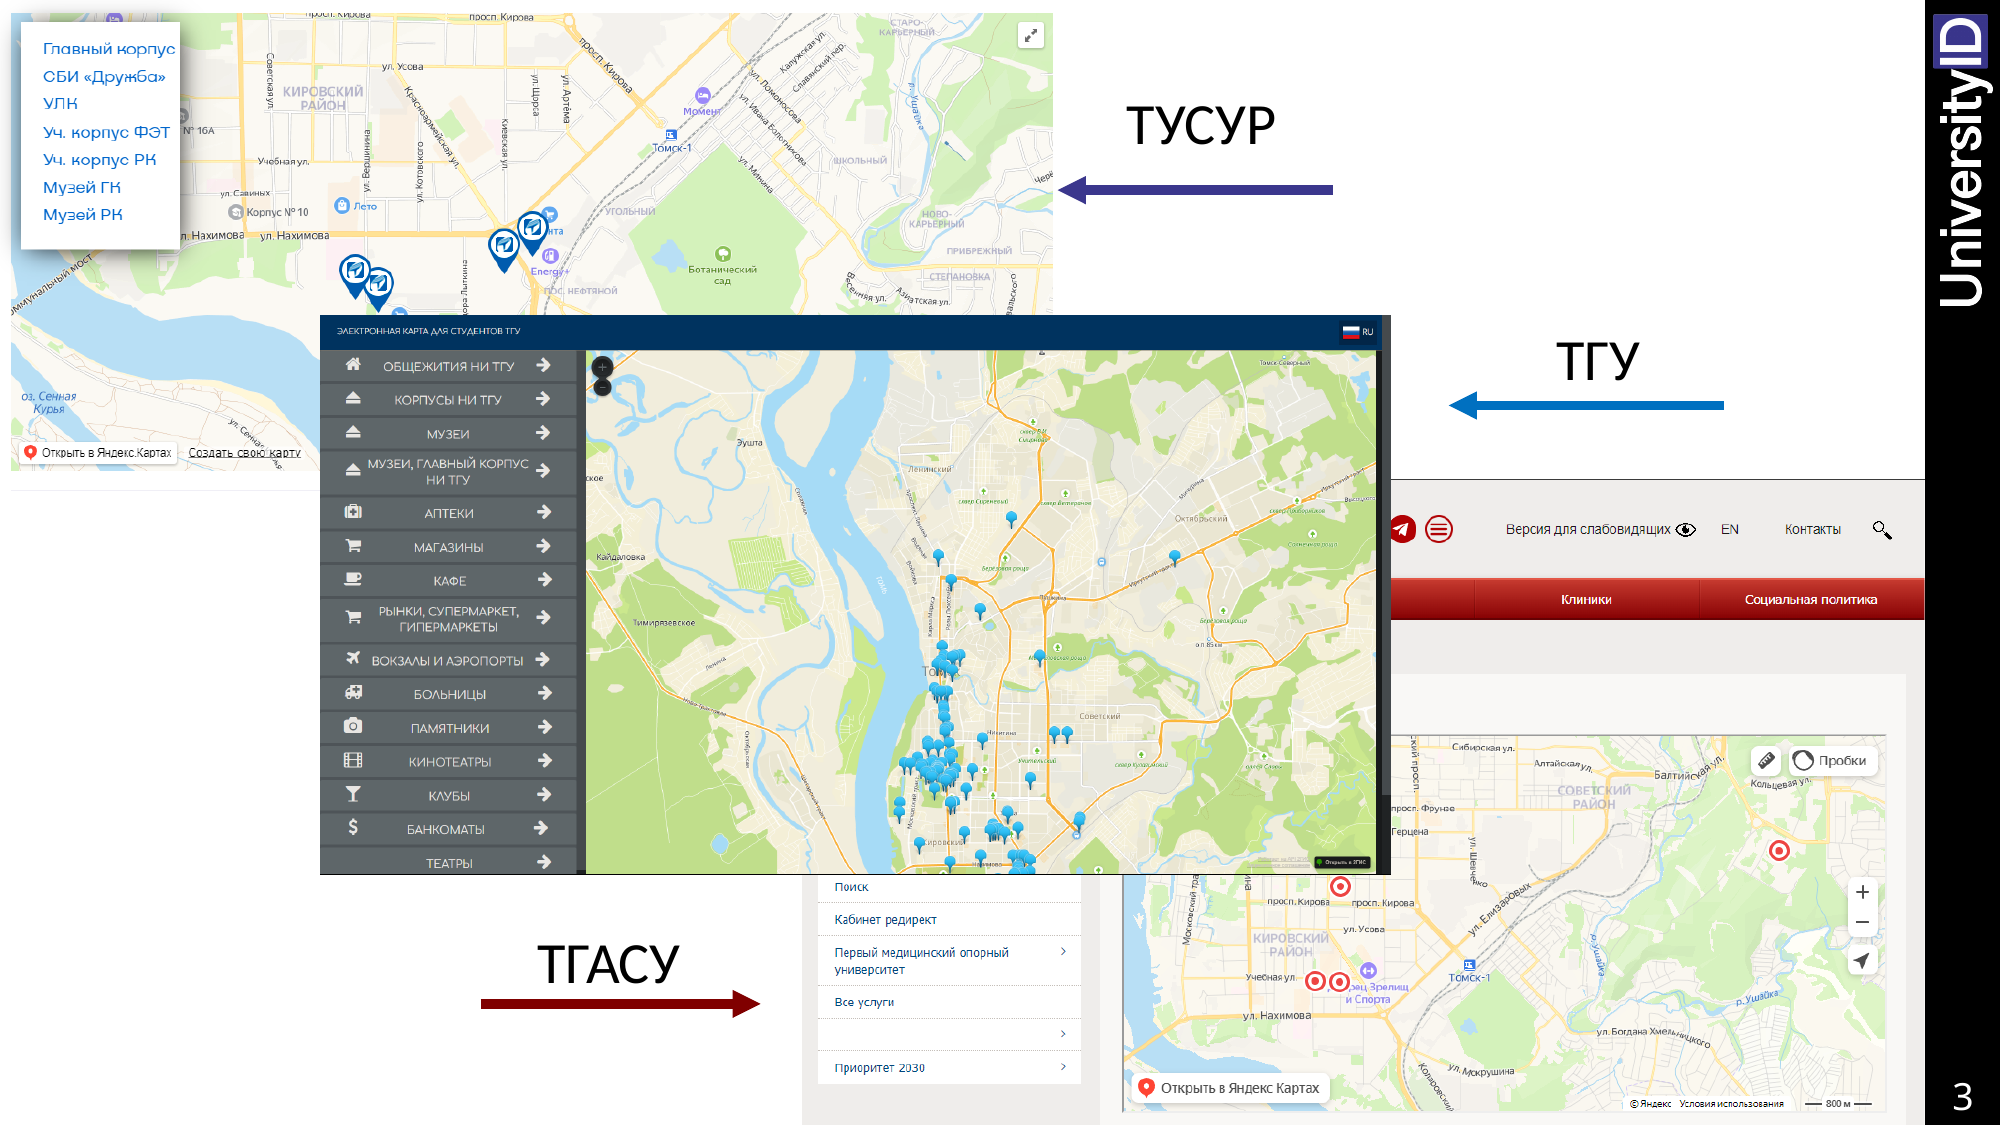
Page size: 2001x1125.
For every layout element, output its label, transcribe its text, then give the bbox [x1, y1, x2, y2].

picture [0, 0, 1925, 1125]
text_box ТГУ [1528, 314, 1656, 400]
text_box ТУСУР [1098, 78, 1292, 164]
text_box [1926, 0, 2000, 1125]
text_box ТГАСУ [509, 918, 695, 999]
